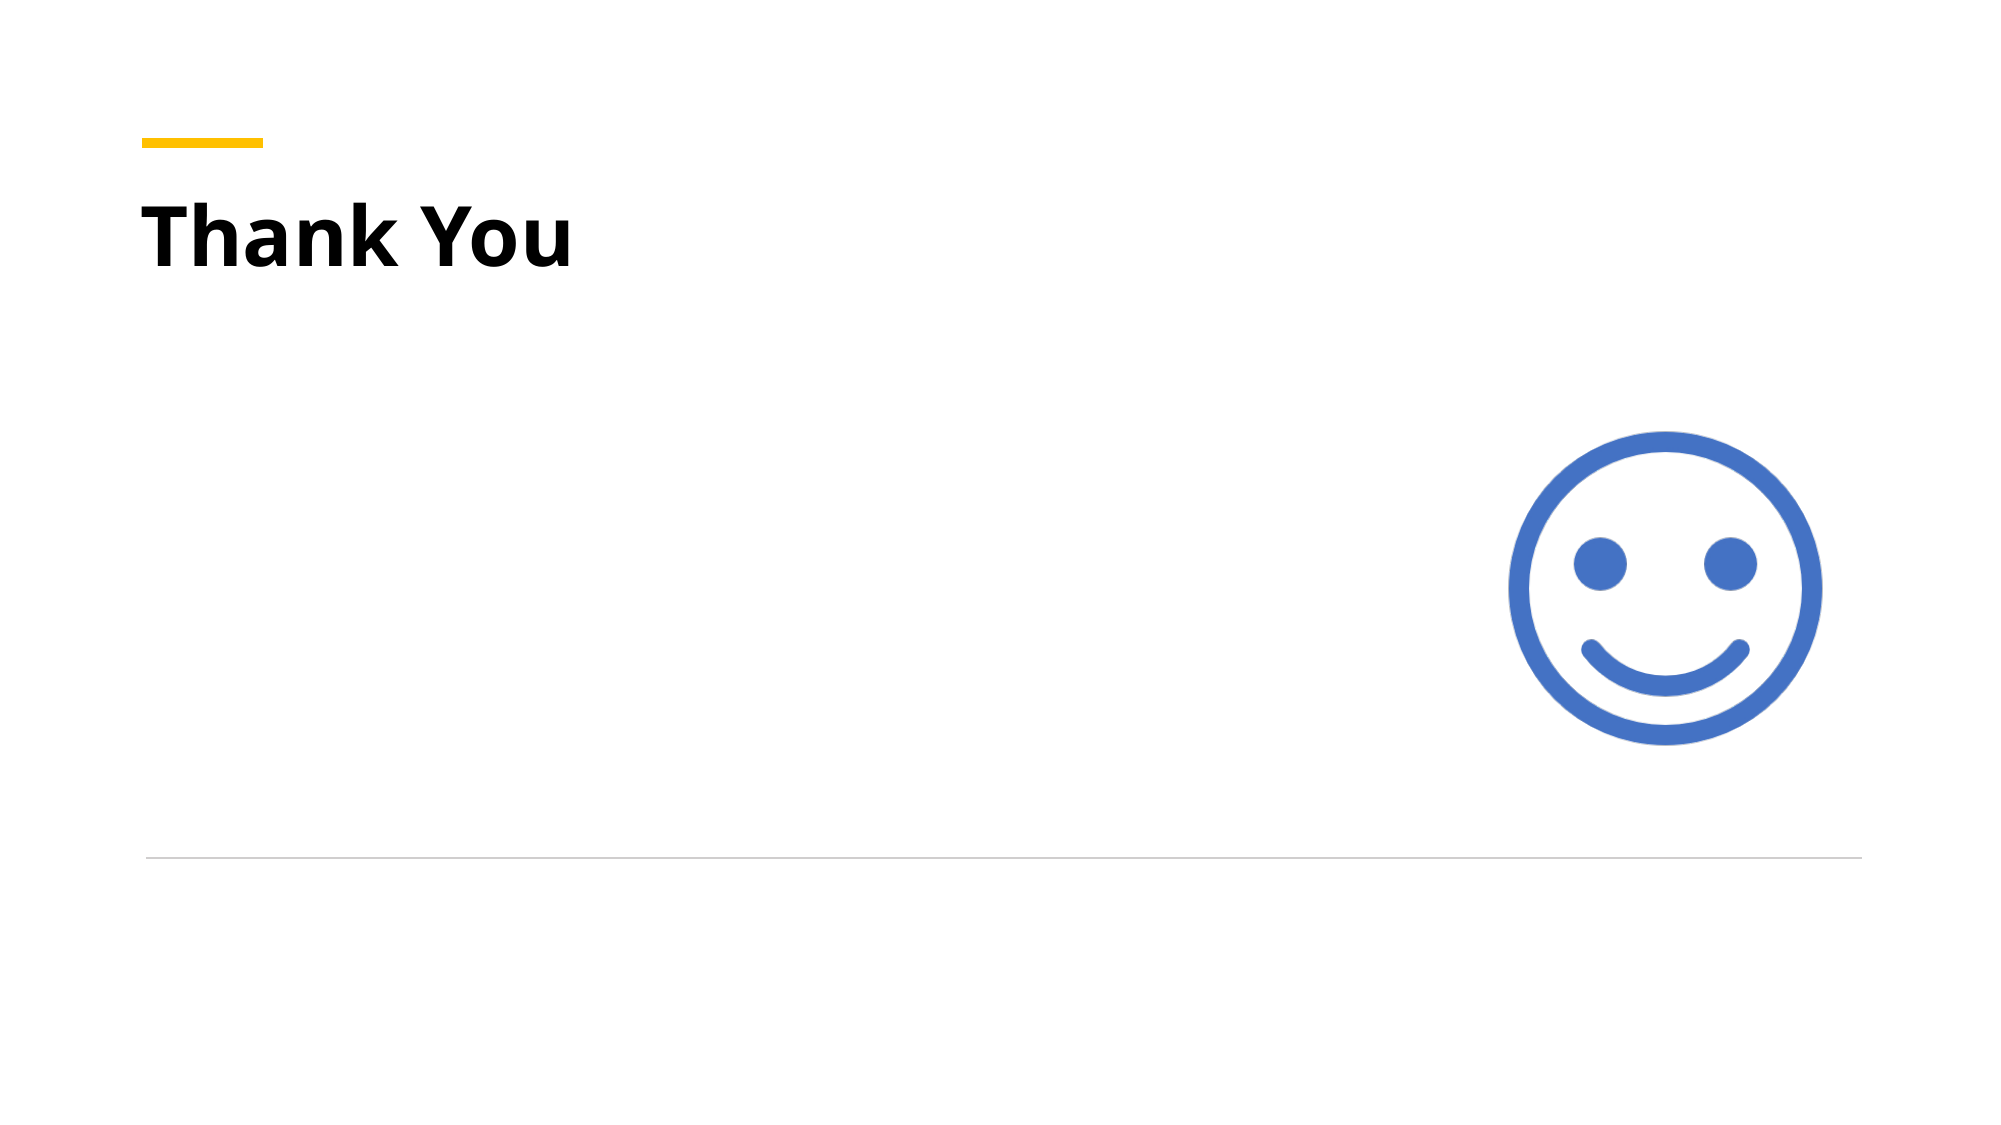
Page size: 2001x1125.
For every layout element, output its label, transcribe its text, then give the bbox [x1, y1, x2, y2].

title Thank You [125, 187, 1425, 373]
picture [1470, 393, 1861, 784]
